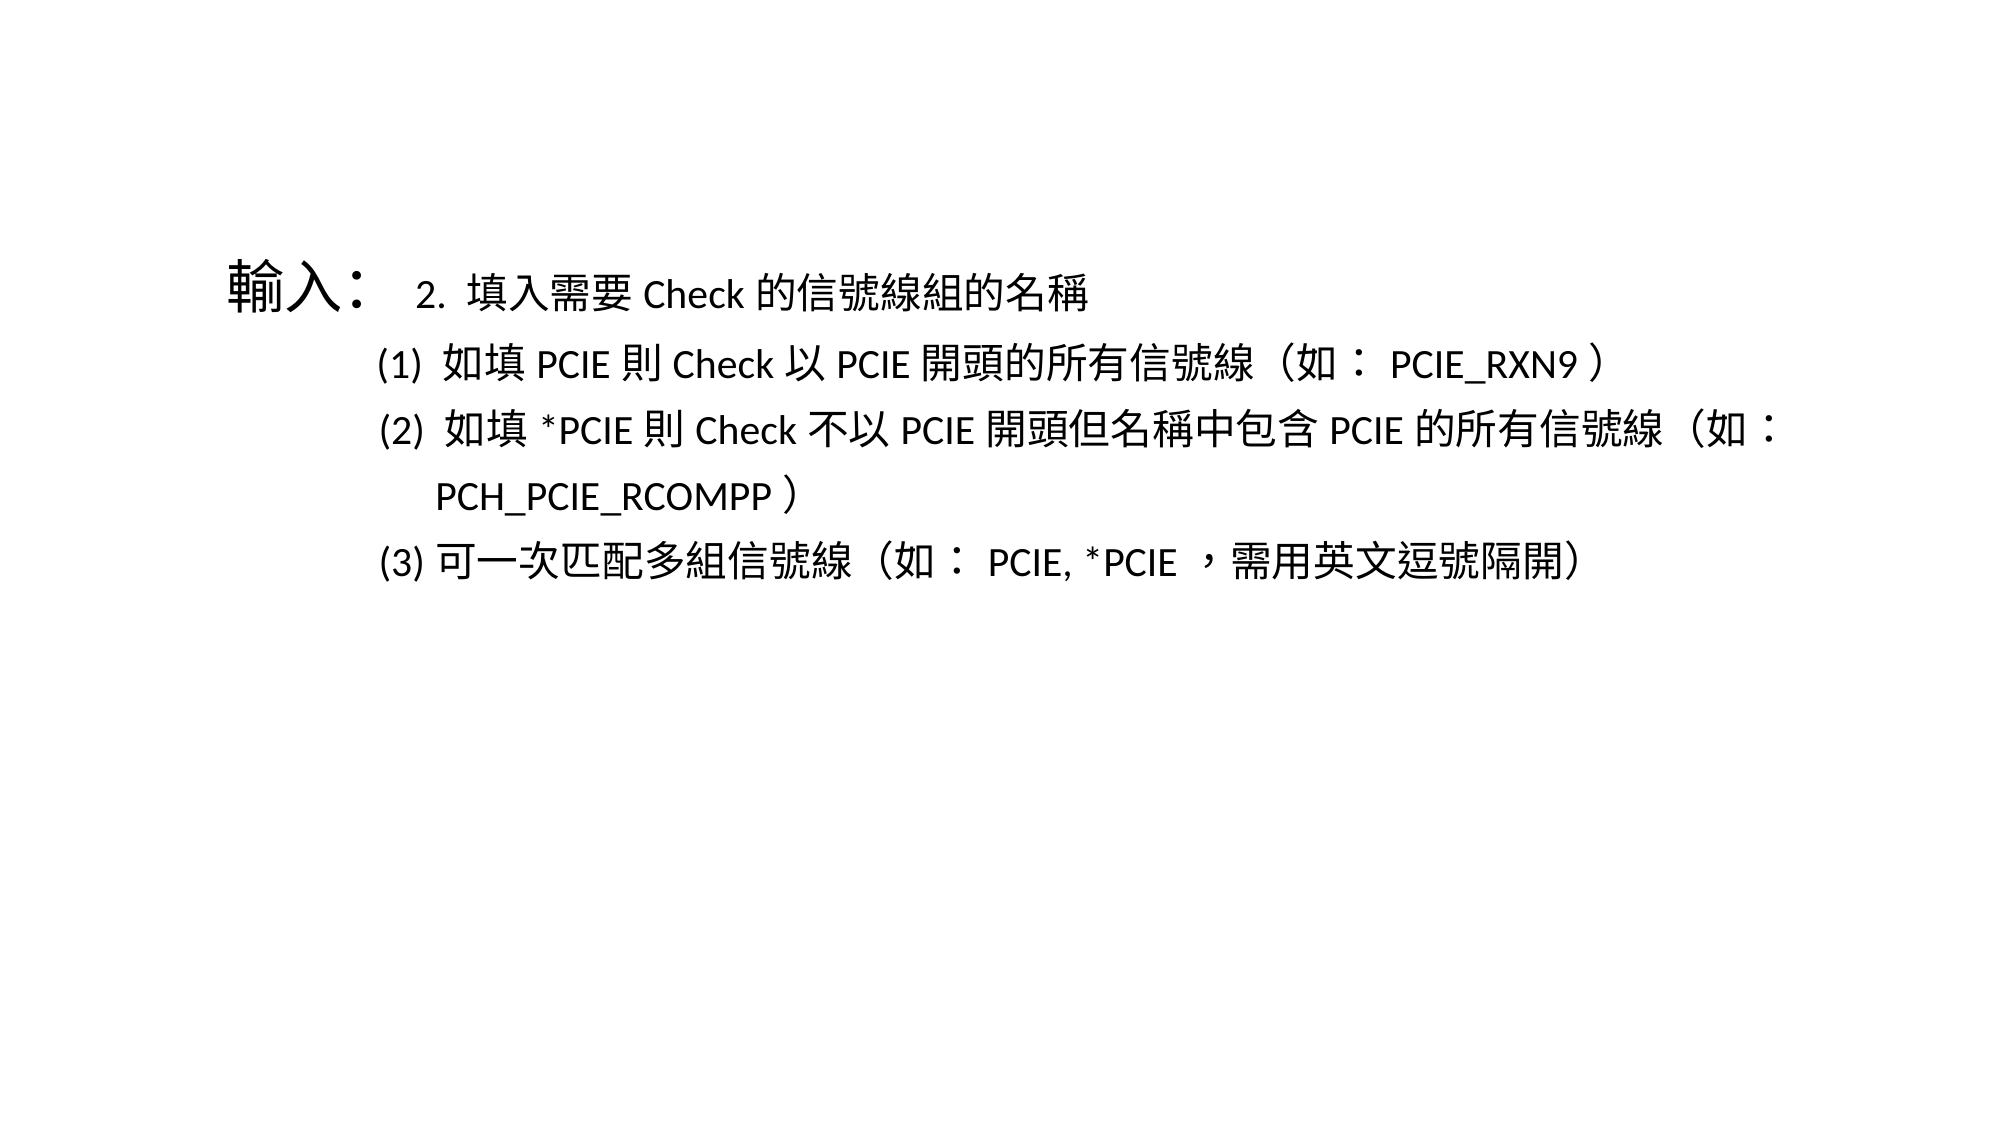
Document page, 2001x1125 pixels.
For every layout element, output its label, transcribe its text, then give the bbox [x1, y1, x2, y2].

text_box 輸入：2. 填入需要Check的信號線組的名稱 (1) 如填PCIE則Check以PCIE開頭的所有信號線（如：PCIE_RXN9） (2) 如填*PCIE則Check不以PCIE開頭但名稱中包含PCIE的所有信號線（如： PCH_PCIE_RCOMPP） (3)可一次匹配多組信號線（如：PCIE, *PCIE，需用英文逗號隔開） [211, 251, 1937, 1107]
